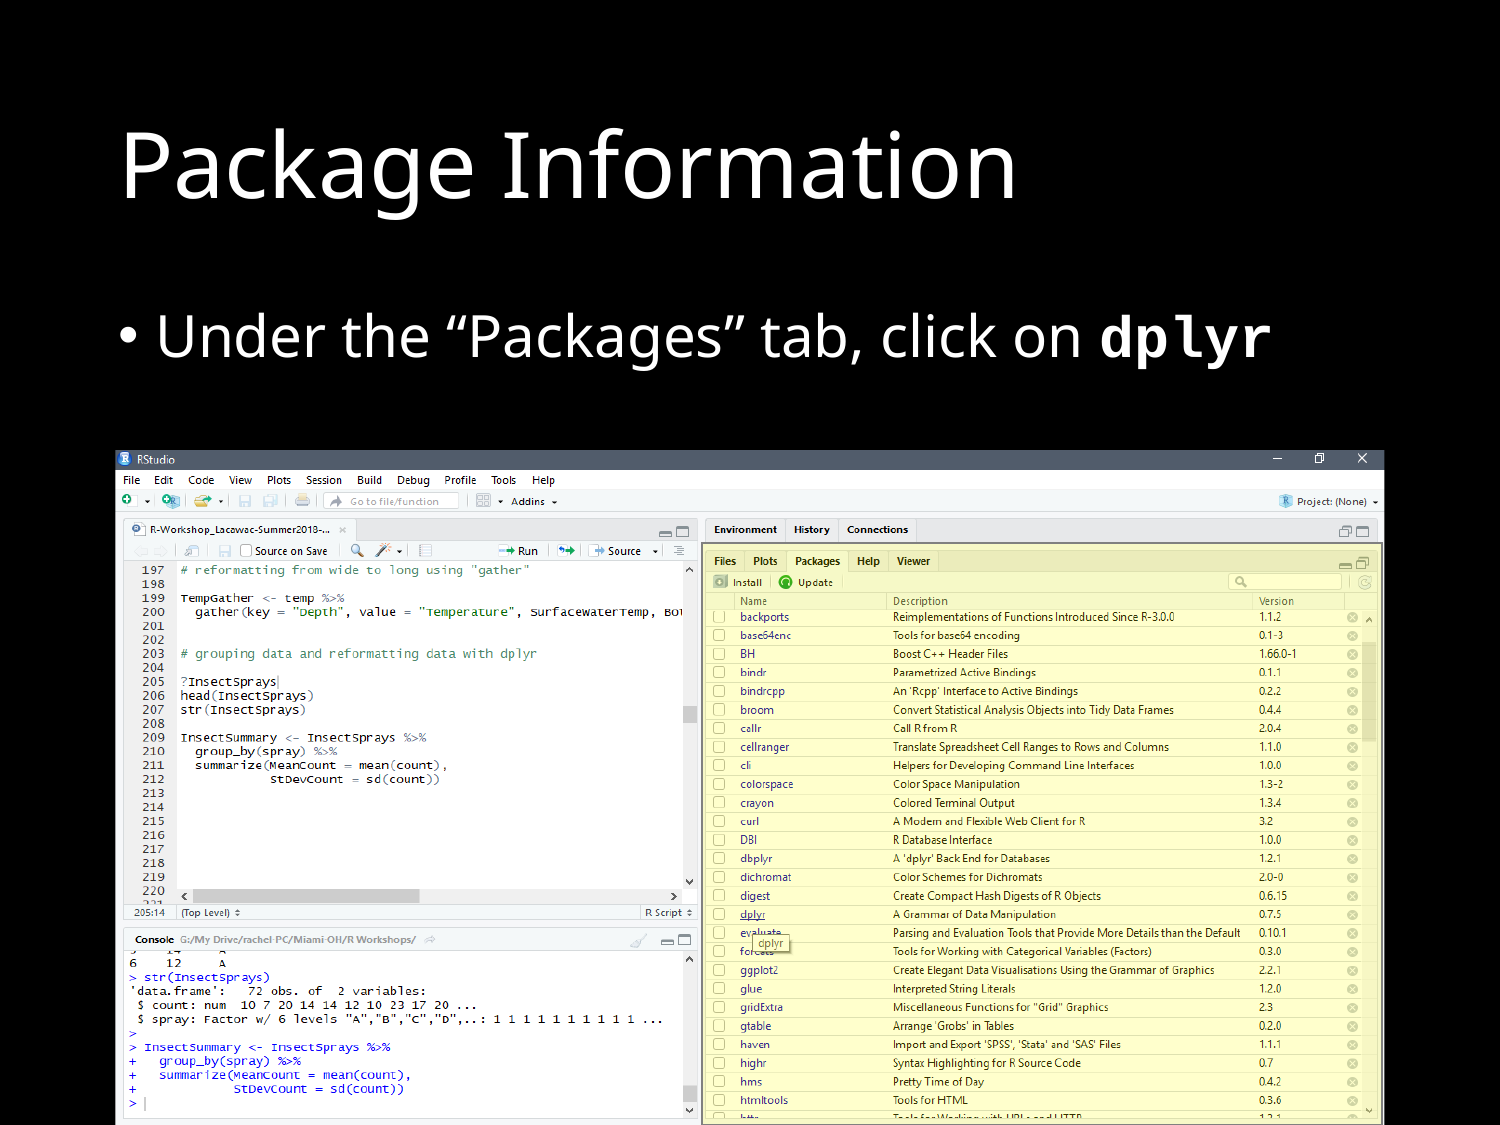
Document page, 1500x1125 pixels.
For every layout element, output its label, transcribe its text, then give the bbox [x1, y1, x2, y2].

picture [115, 449, 1385, 1125]
list Under the “Packages” tab, click on dplyr [103, 299, 1397, 1125]
title Package Information [103, 59, 1397, 278]
